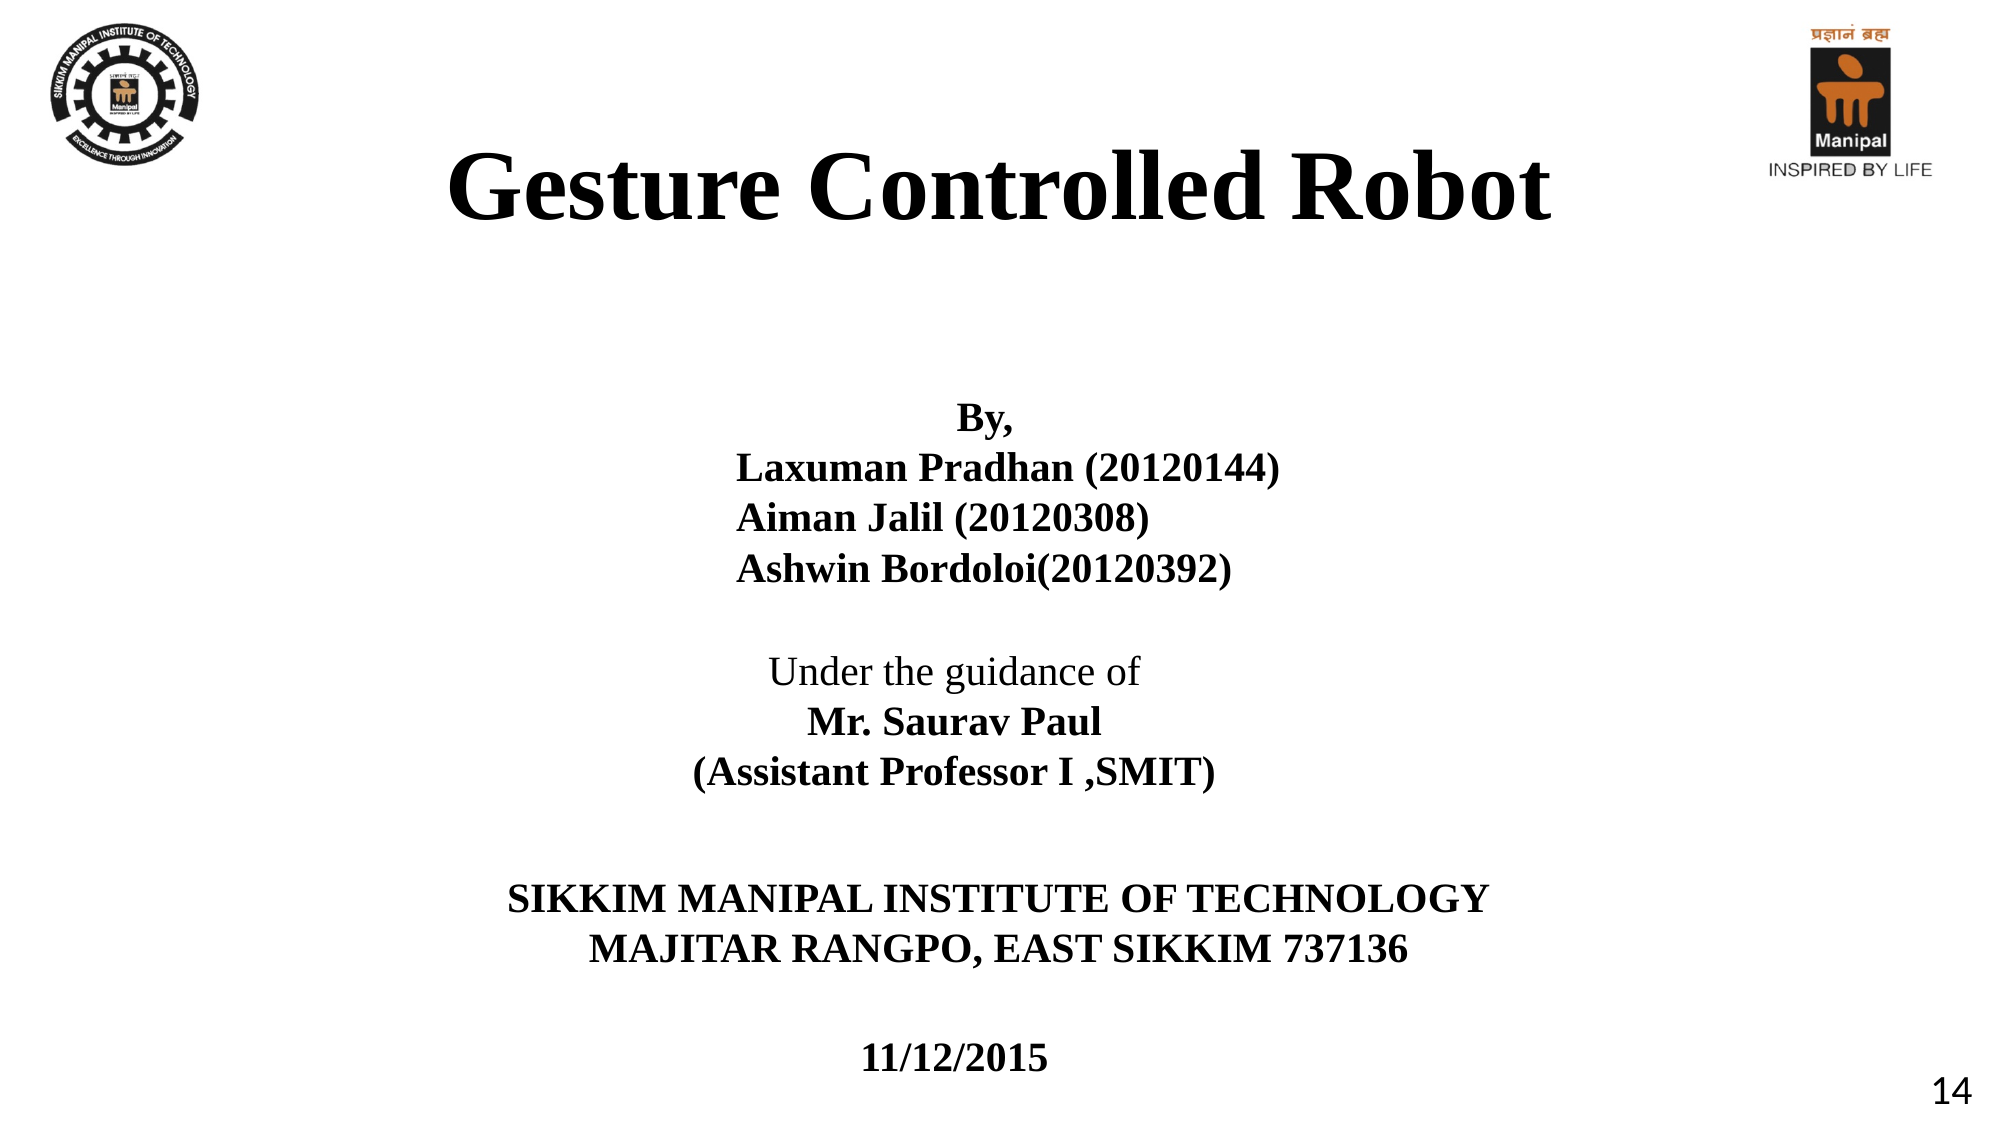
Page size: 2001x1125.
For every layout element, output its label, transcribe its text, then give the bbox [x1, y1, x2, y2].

text_box SIKKIM MANIPAL INSTITUTE OF TECHNOLOGY MAJITAR RANGPO, EAST SIKKIM 737136 [441, 863, 1557, 979]
text_box 11/12/2015 [746, 1022, 1163, 1088]
text_box By, Laxuman Pradhan (20120144) Aiman Jalil (20120308) Ashwin Bordoloi(20120392) [395, 382, 1603, 598]
text_box Under the guidance of Mr. Saurav Paul (Assistant Professor I ,SMIT) [454, 636, 1455, 862]
picture [1712, 0, 1980, 200]
picture [0, 0, 250, 188]
text_box 14 [1915, 1055, 2000, 1121]
text_box Gesture Controlled Robot [336, 111, 1662, 247]
